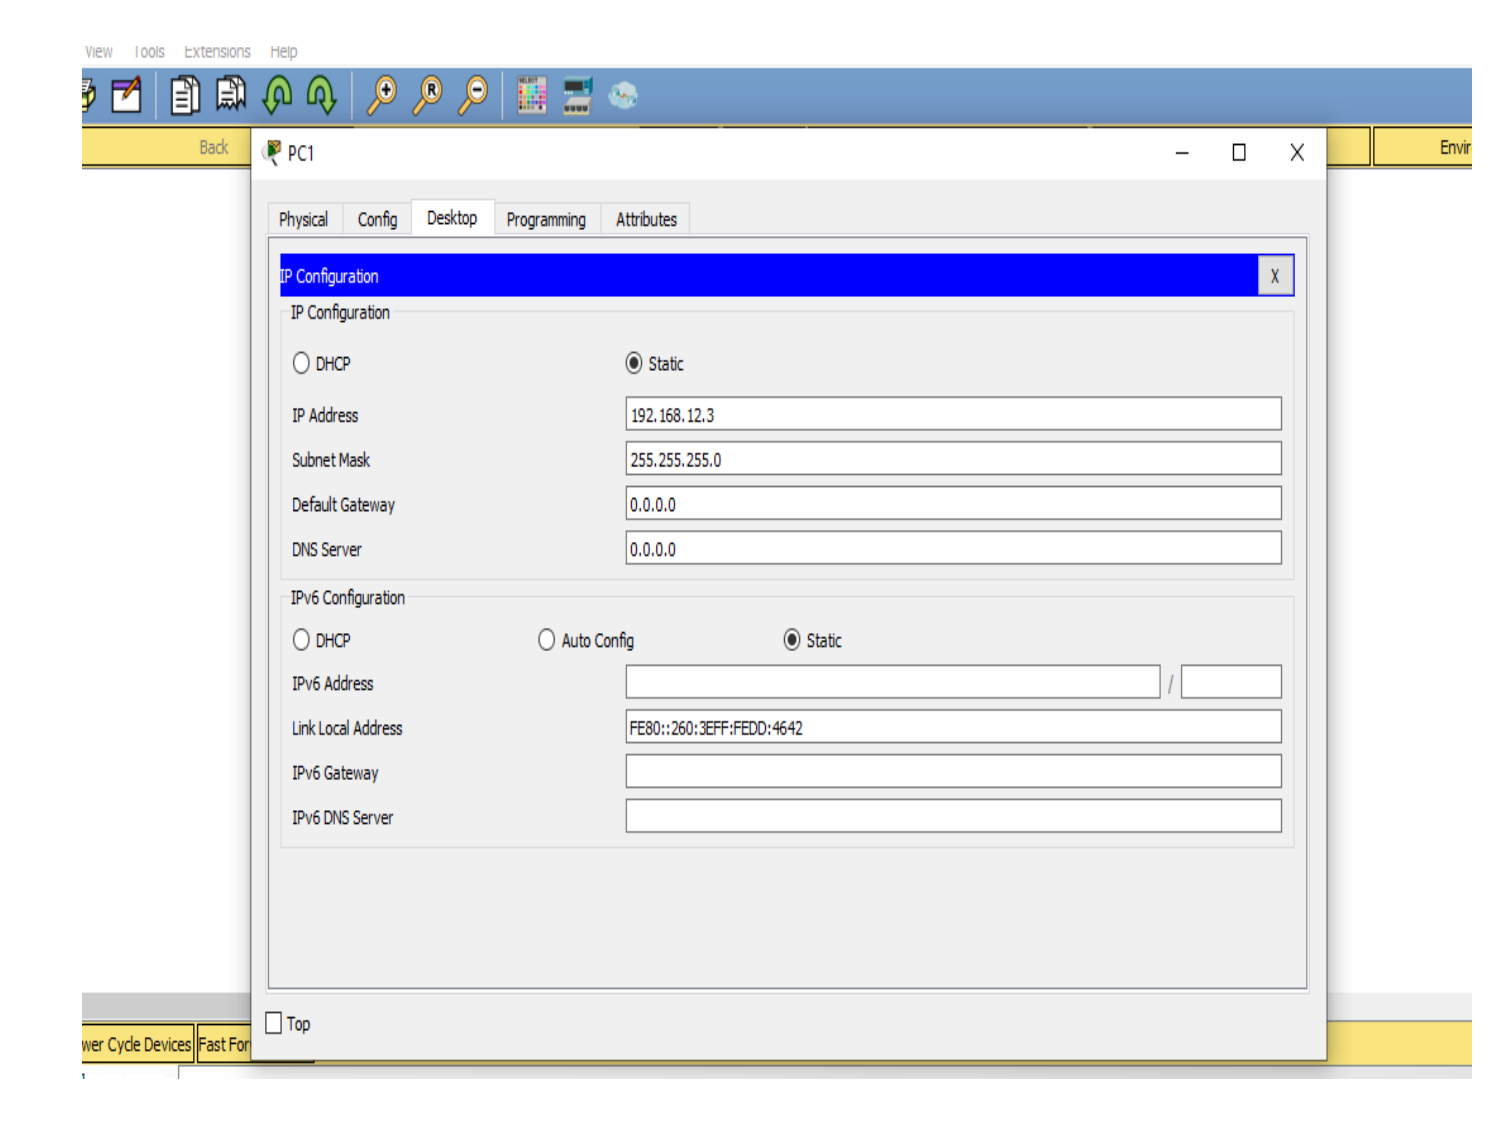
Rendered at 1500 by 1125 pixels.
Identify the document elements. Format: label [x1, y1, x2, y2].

list [81, 46, 1473, 1079]
